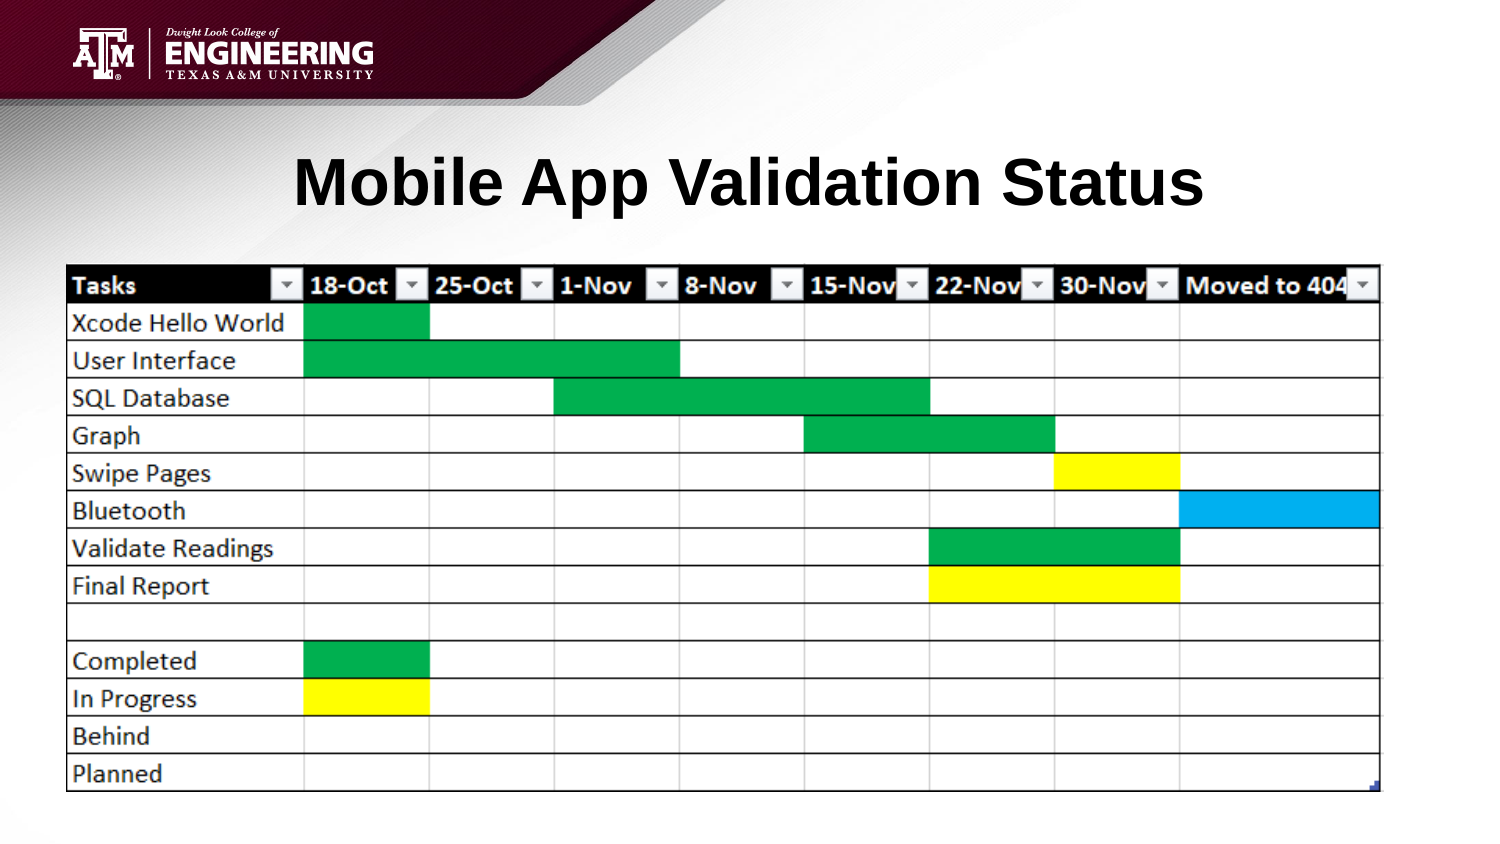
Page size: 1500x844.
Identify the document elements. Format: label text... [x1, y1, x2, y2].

title Mobile App Validation Status [75, 129, 1425, 228]
picture [0, 0, 1500, 844]
list [75, 252, 1425, 754]
